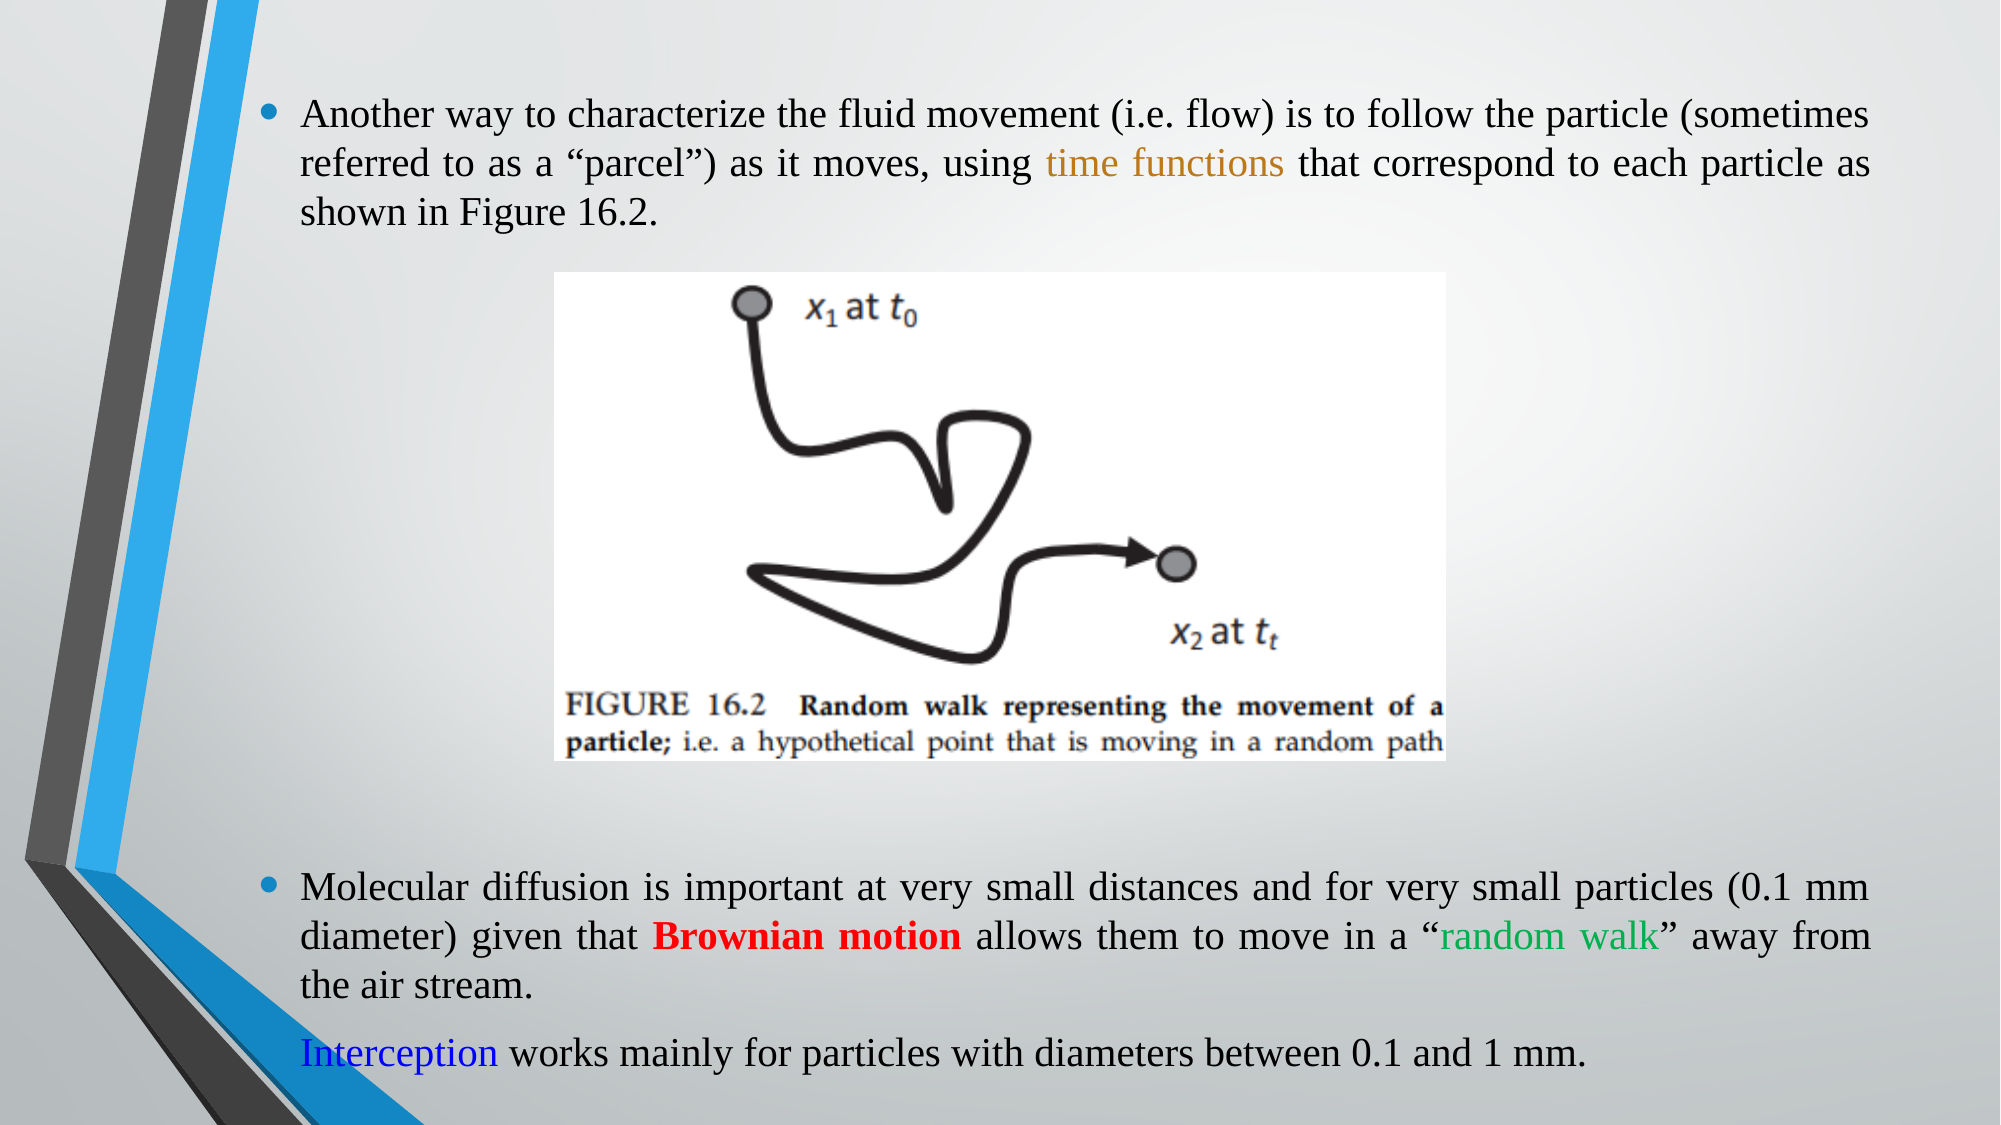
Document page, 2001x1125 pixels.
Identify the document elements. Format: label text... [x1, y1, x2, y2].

picture [553, 272, 1446, 761]
list Another way to characterize the fluid movement (i.e. flow) is to follow the particle (sometimes referred to as a “parcel”) as it moves, using time functions that correspond to each particle as shown in Figure 16.2. Molecular diffusion is important at very small distances and for very small particles (0.1 mm diameter) given that Brownian motion allows them to move in a “random walk” away from the air stream. Interception works mainly for particles with diameters between 0.1 and 1 mm. [243, 78, 1887, 1083]
